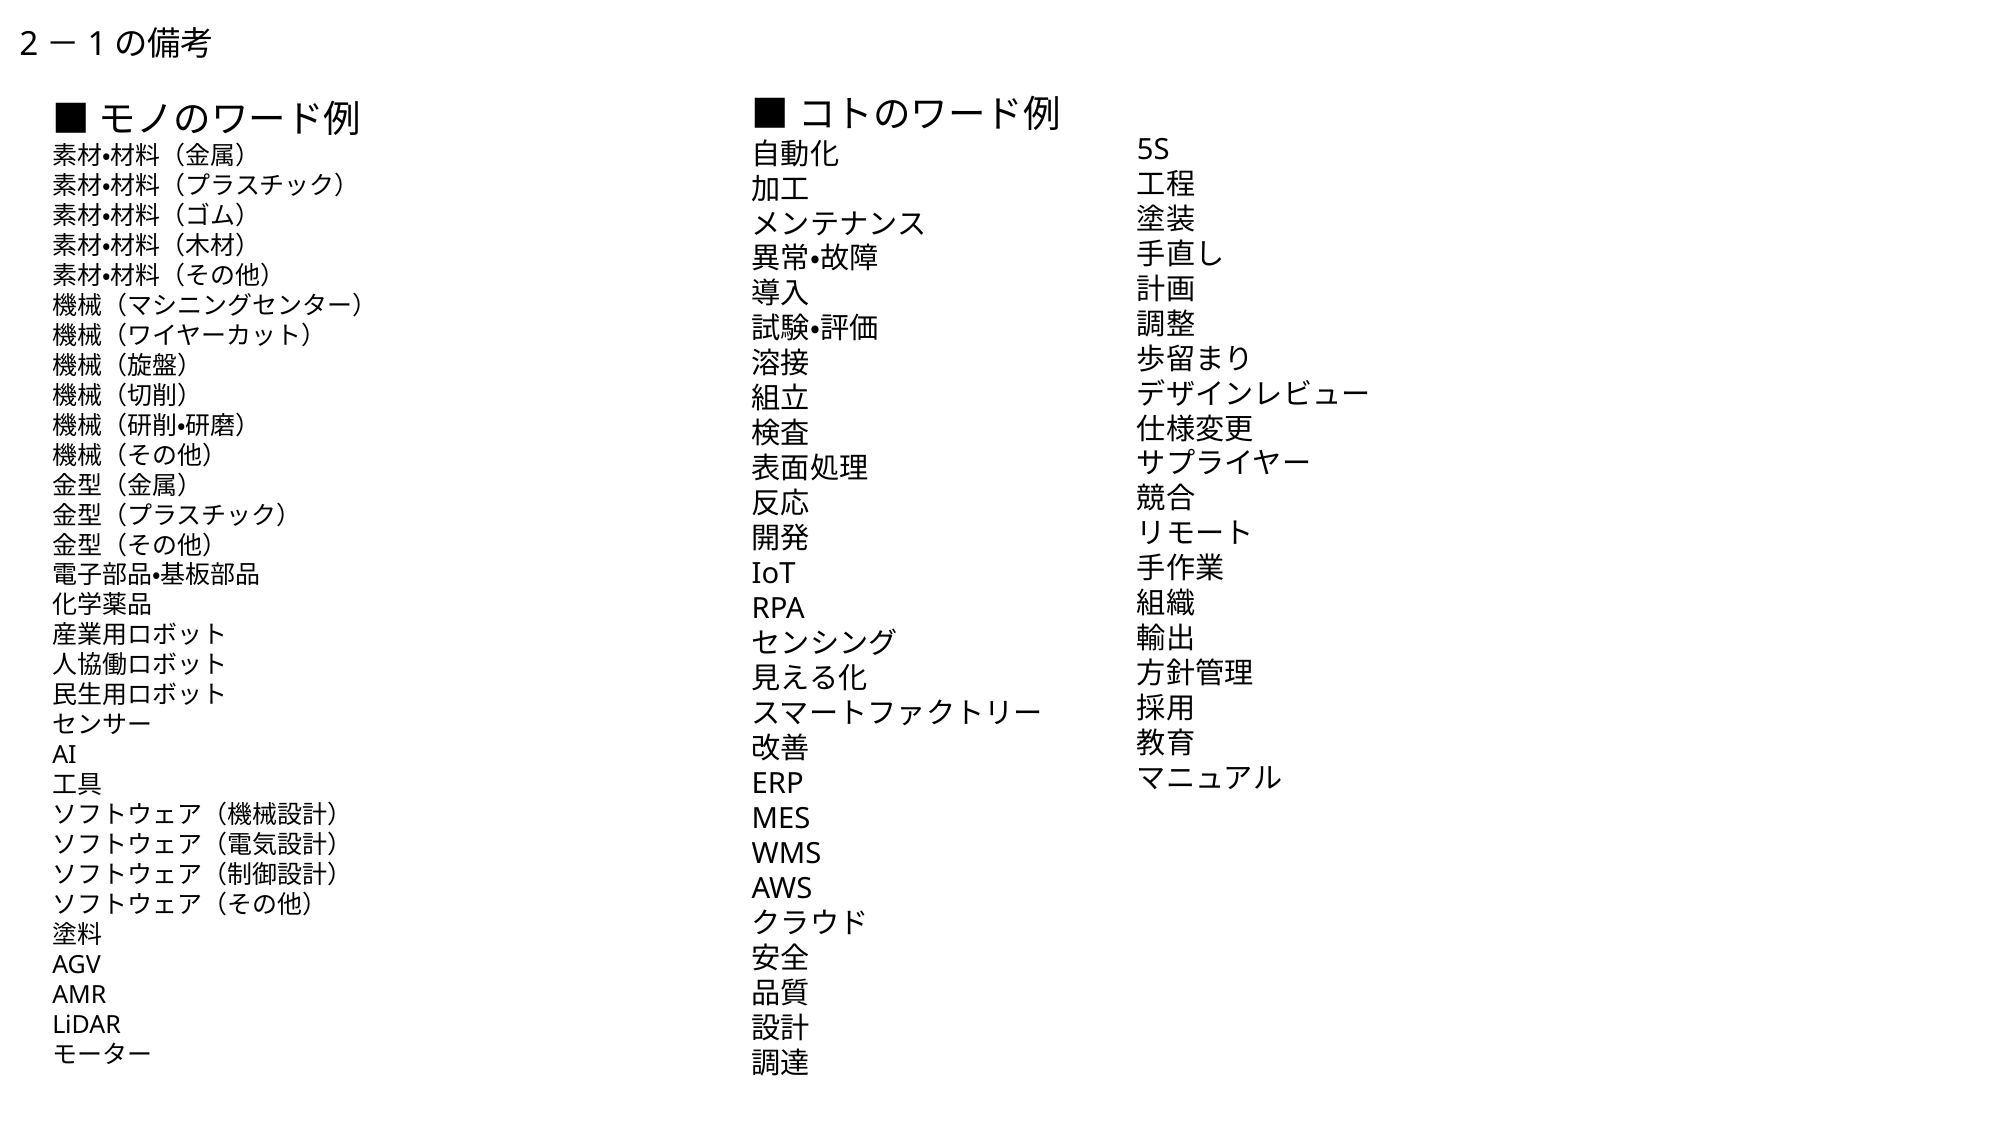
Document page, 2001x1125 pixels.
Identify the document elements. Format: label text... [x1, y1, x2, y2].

text_box ■コトのワード例 自動化 加工 メンテナンス 異常・故障 導入 試験・評価 溶接 組立 検査 表面処理 反応 開発 IoT RPA センシング 見える化 スマートファクトリー 改善 ERP MES WMS AWS クラウド 安全 品質 設計 調達 [736, 82, 1076, 1125]
text_box 2－1の備考 [4, 15, 230, 70]
text_box ■モノのワード例 素材・材料（金属） 素材・材料（プラスチック） 素材・材料（ゴム） 素材・材料（木材） 素材・材料（その他） 機械（マシニングセンター） 機械（ワイヤーカット） 機械（旋盤） 機械（切削） 機械（研削・研磨） 機械（その他） 金型（金属） 金型（プラスチック） 金型（その他） 電子部品・基板部品 化学薬品 産業用ロボット 人協働ロボット 民生用ロボット センサー AI 工具 ソフトウェア（機械設計） ソフトウェア（電気設計） ソフトウェア（制御設計） ソフトウェア（その他） 塗料 AGV AMR LiDAR モーター [37, 87, 559, 1076]
text_box 5S 工程 塗装 手直し 計画 調整 歩留まり デザインレビュー 仕様変更 サプライヤー 競合 リモート 手作業 組織 輸出 方針管理 採用 教育 マニュアル [1122, 122, 1386, 837]
